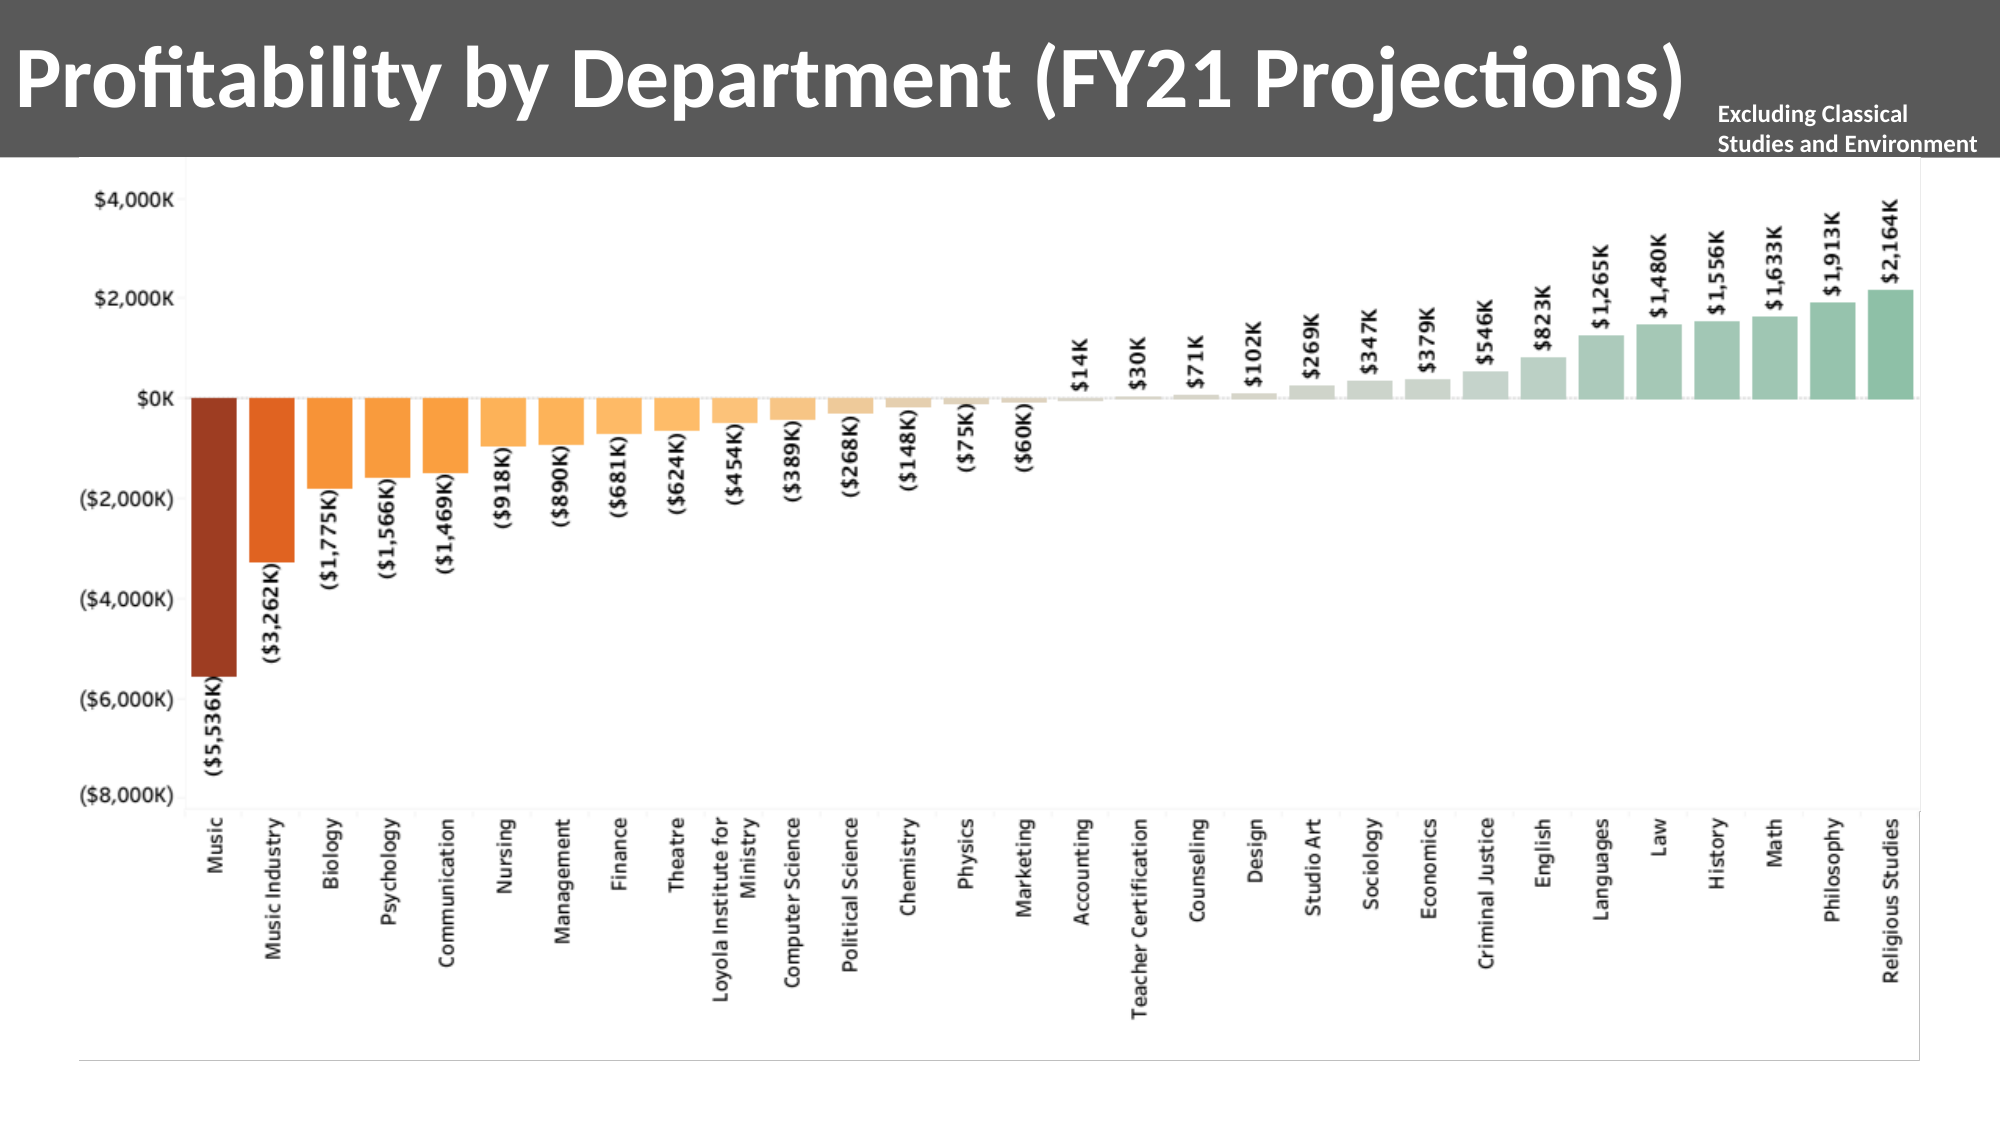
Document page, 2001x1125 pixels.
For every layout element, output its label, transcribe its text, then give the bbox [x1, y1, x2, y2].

text_box Excluding Classical Studies and Environment [1702, 97, 2000, 158]
title Profitability by Department (FY21 Projections) [0, 0, 2000, 158]
picture [79, 157, 1921, 1062]
